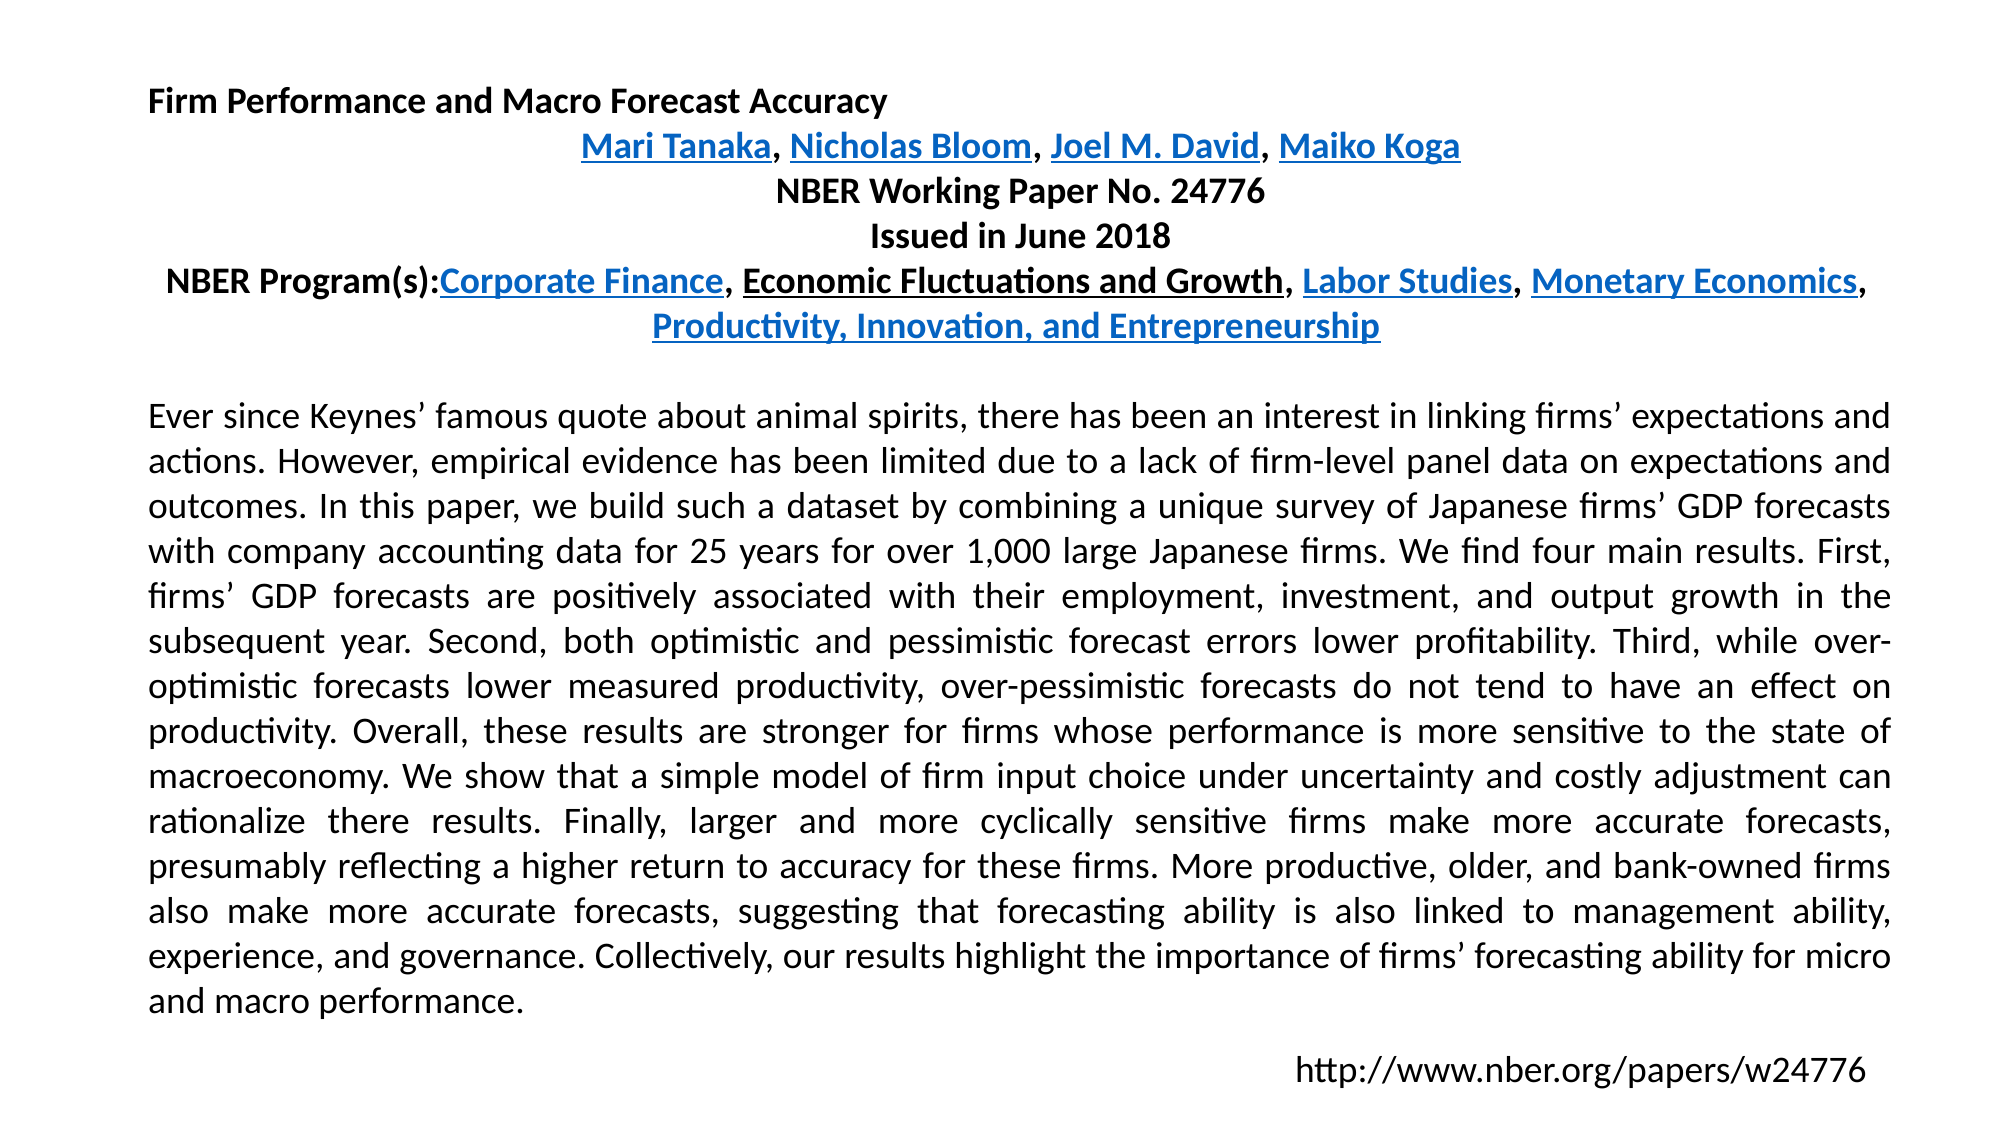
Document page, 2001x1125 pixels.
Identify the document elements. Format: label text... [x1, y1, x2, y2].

text_box Firm Performance and Macro Forecast Accuracy Mari Tanaka, Nicholas Bloom, Joel M. David, Maiko Koga NBER Working Paper No. 24776 Issued in June 2018 NBER Program(s):Corporate Finance, Economic Fluctuations and Growth, Labor Studies, Monetary Economics, Productivity, Innovation, and Entrepreneurship Ever since Keynes’ famous quote about animal spirits, there has been an interest in linking firms’ expectations and actions. However, empirical evidence has been limited due to a lack of firm-level panel data on expectations and outcomes. In this paper, we build such a dataset by combining a unique survey of Japanese firms’ GDP forecasts with company accounting data for 25 years for over 1,000 large Japanese firms. We find four main results. First, firms’ GDP forecasts are positively associated with their employment, investment, and output growth in the subsequent year. Second, both optimistic and pessimistic forecast errors lower profitability. Third, while over-optimistic forecasts lower measured productivity, over-pessimistic forecasts do not tend to have an effect on productivity. Overall, these results are stronger for firms whose performance is more sensitive to the state of macroeconomy. We show that a simple model of firm input choice under uncertainty and costly adjustment can rationalize there results. Finally, larger and more cyclically sensitive firms make more accurate forecasts, presumably reflecting a higher return to accuracy for these firms. More productive, older, and bank-owned firms also make more accurate forecasts, suggesting that forecasting ability is also linked to management ability, experience, and governance. Collectively, our results highlight the importance of firms’ forecasting ability for micro and macro performance. [133, 68, 1909, 1029]
text_box http://www.nber.org/papers/w24776 [1280, 1037, 1883, 1098]
